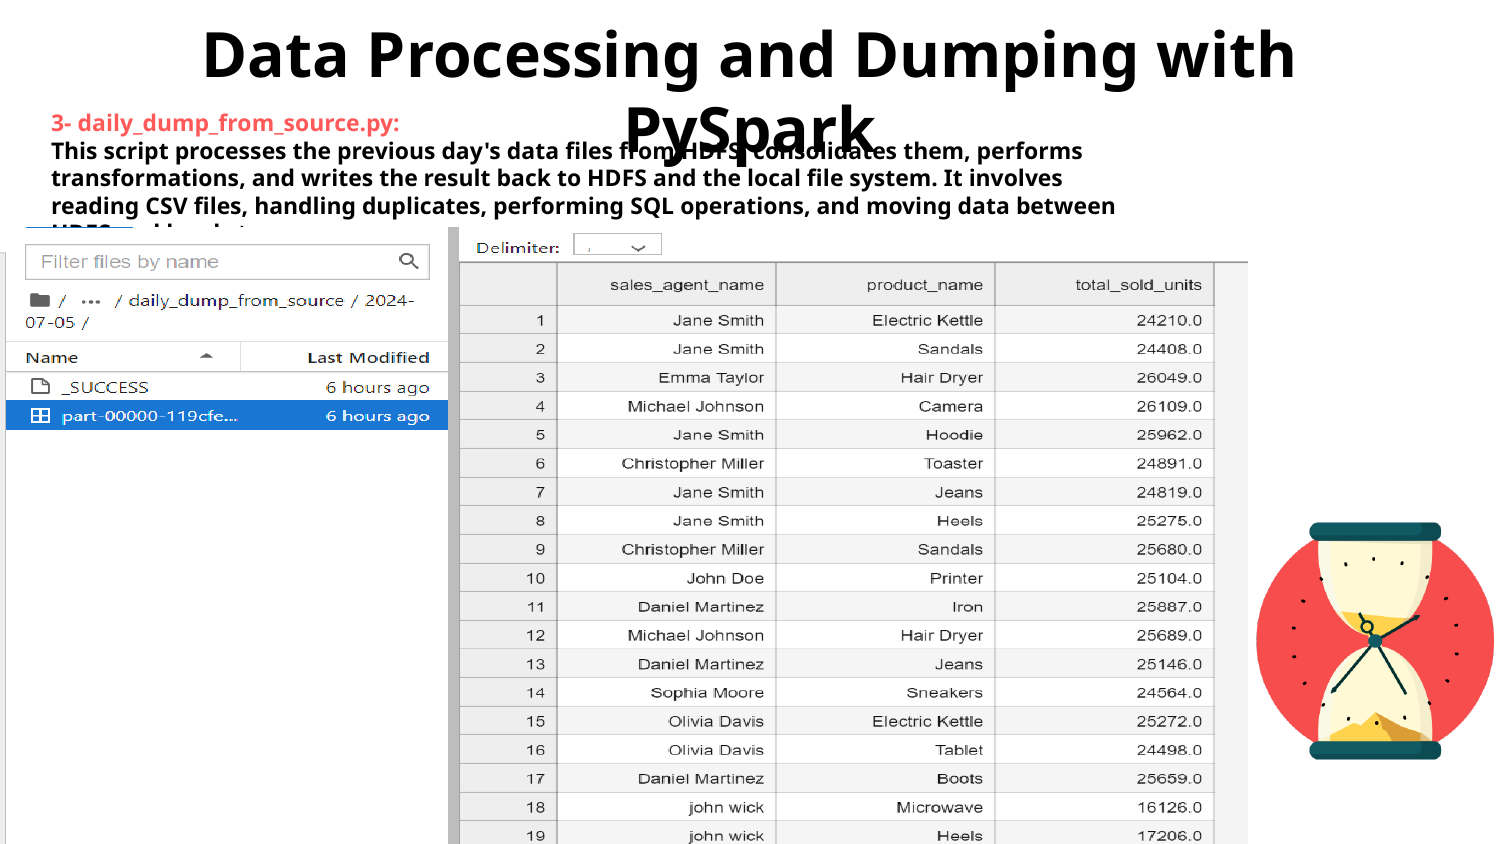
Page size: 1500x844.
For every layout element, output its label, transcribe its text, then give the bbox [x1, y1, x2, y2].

picture [0, 227, 1500, 844]
title Data Processing and Dumping with PySpark [75, 0, 1425, 101]
text_box 3- daily_dump_from_source.py: This script processes the previous day's data files from HDFS, consolidates them, performs transformations, and writes the result back to HDFS and the local file system. It involves reading CSV files, handling duplicates, performing SQL operations, and moving data between HDFS and local storage. [36, 93, 1171, 225]
